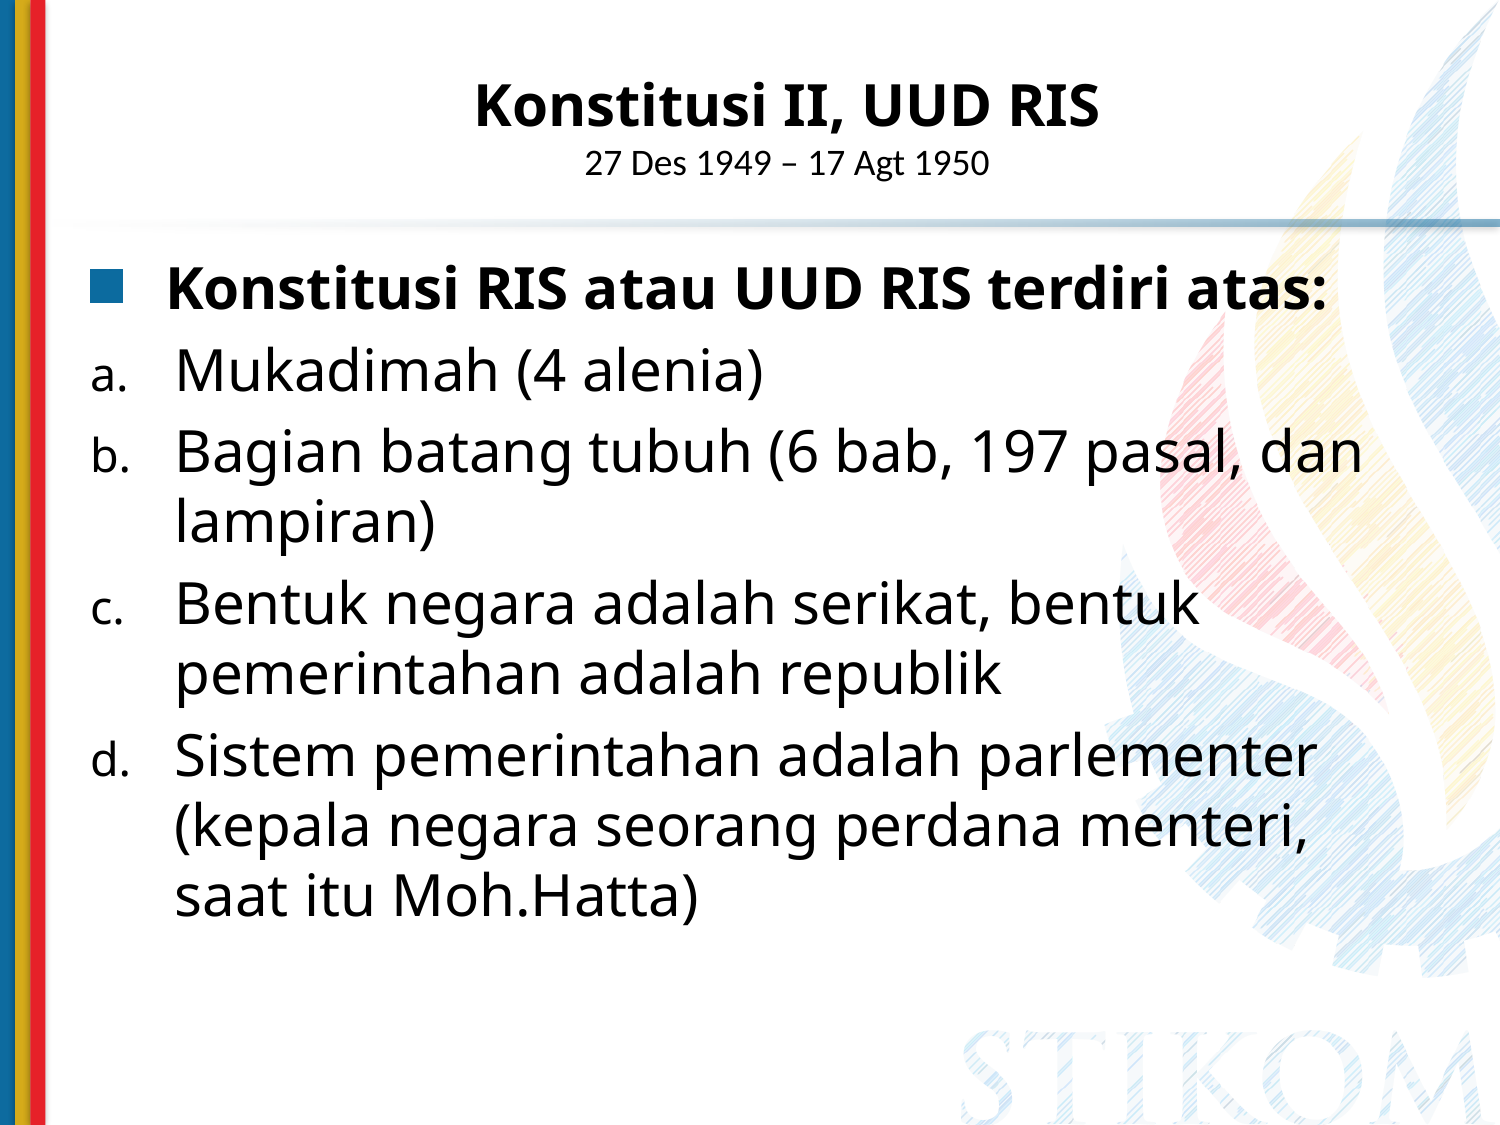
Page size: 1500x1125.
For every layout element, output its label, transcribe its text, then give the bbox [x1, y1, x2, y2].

list Konstitusi RIS atau UUD RIS terdiri atas: Mukadimah (4 alenia) Bagian batang tubuh (6 bab, 197 pasal, dan lampiran) Bentuk negara adalah serikat, bentuk pemerintahan adalah republik Sistem pemerintahan adalah parlementer (kepala negara seorang perdana menteri, saat itu Moh.Hatta) [75, 243, 1425, 1048]
title Konstitusi II, UUD RIS 27 Des 1949 – 17 Agt 1950 [112, 90, 1463, 232]
picture [90, 269, 123, 303]
